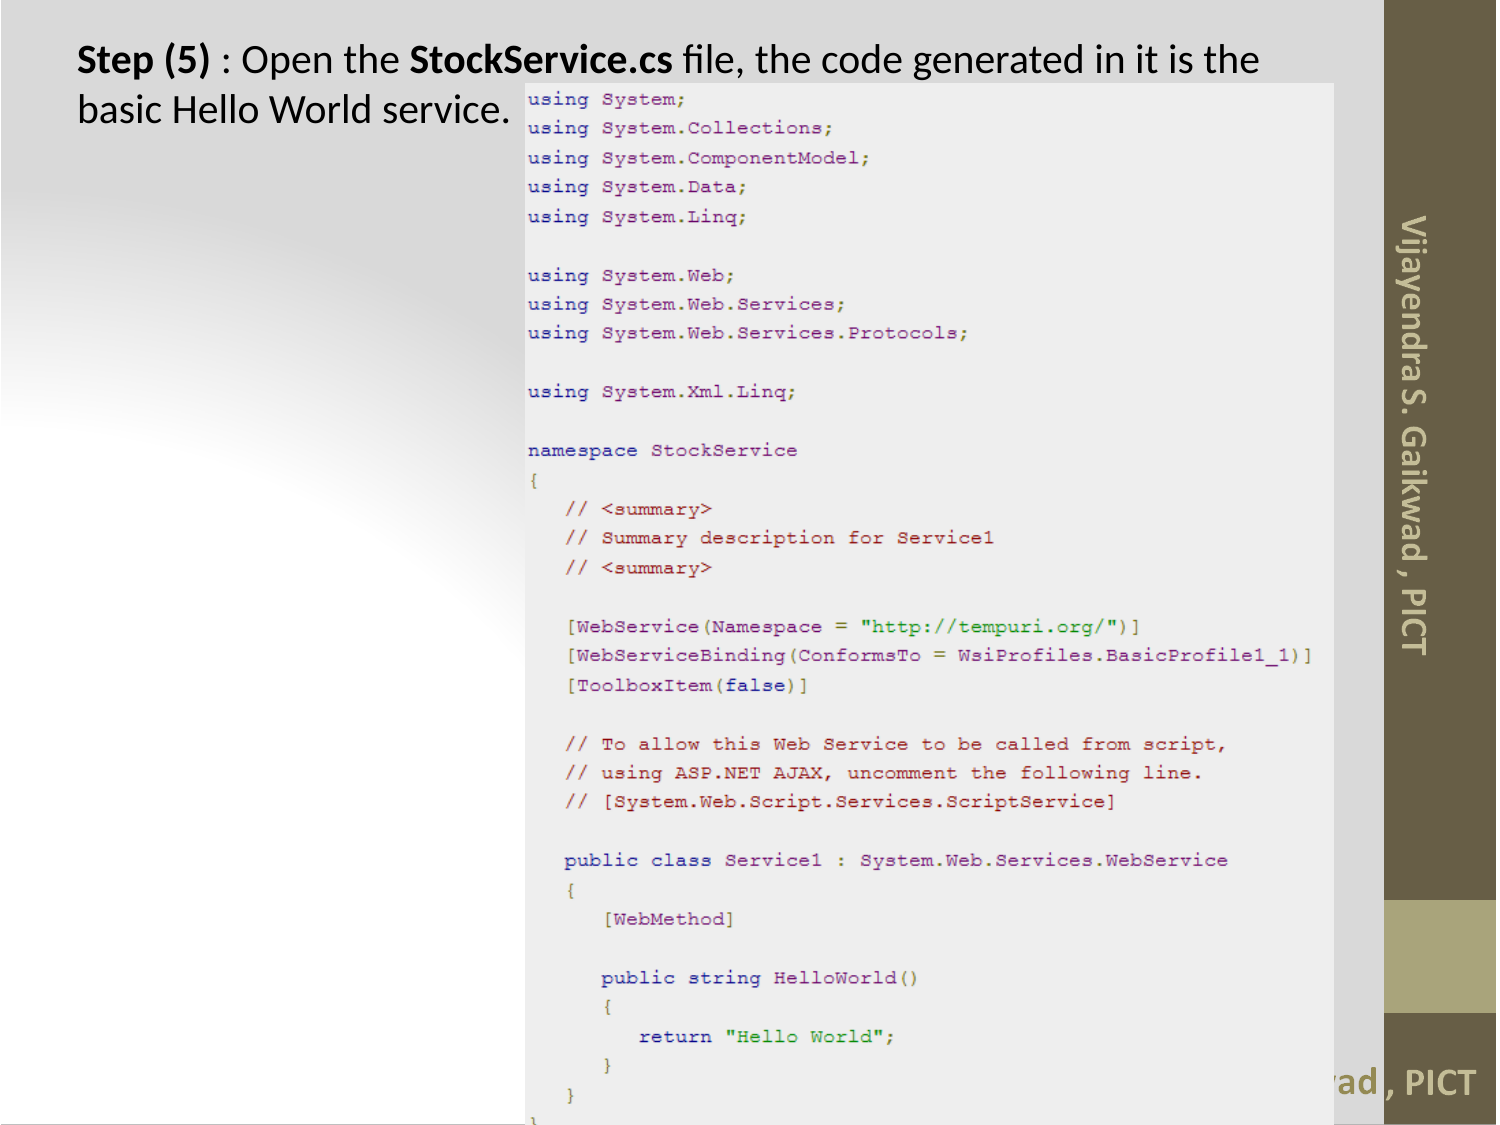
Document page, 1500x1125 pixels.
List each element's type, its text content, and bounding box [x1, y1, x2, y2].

text_box Step (5) : Open the StockService.cs file, the code generated in it is the basic Hello World service. [62, 24, 1338, 140]
picture [0, 0, 1500, 1125]
